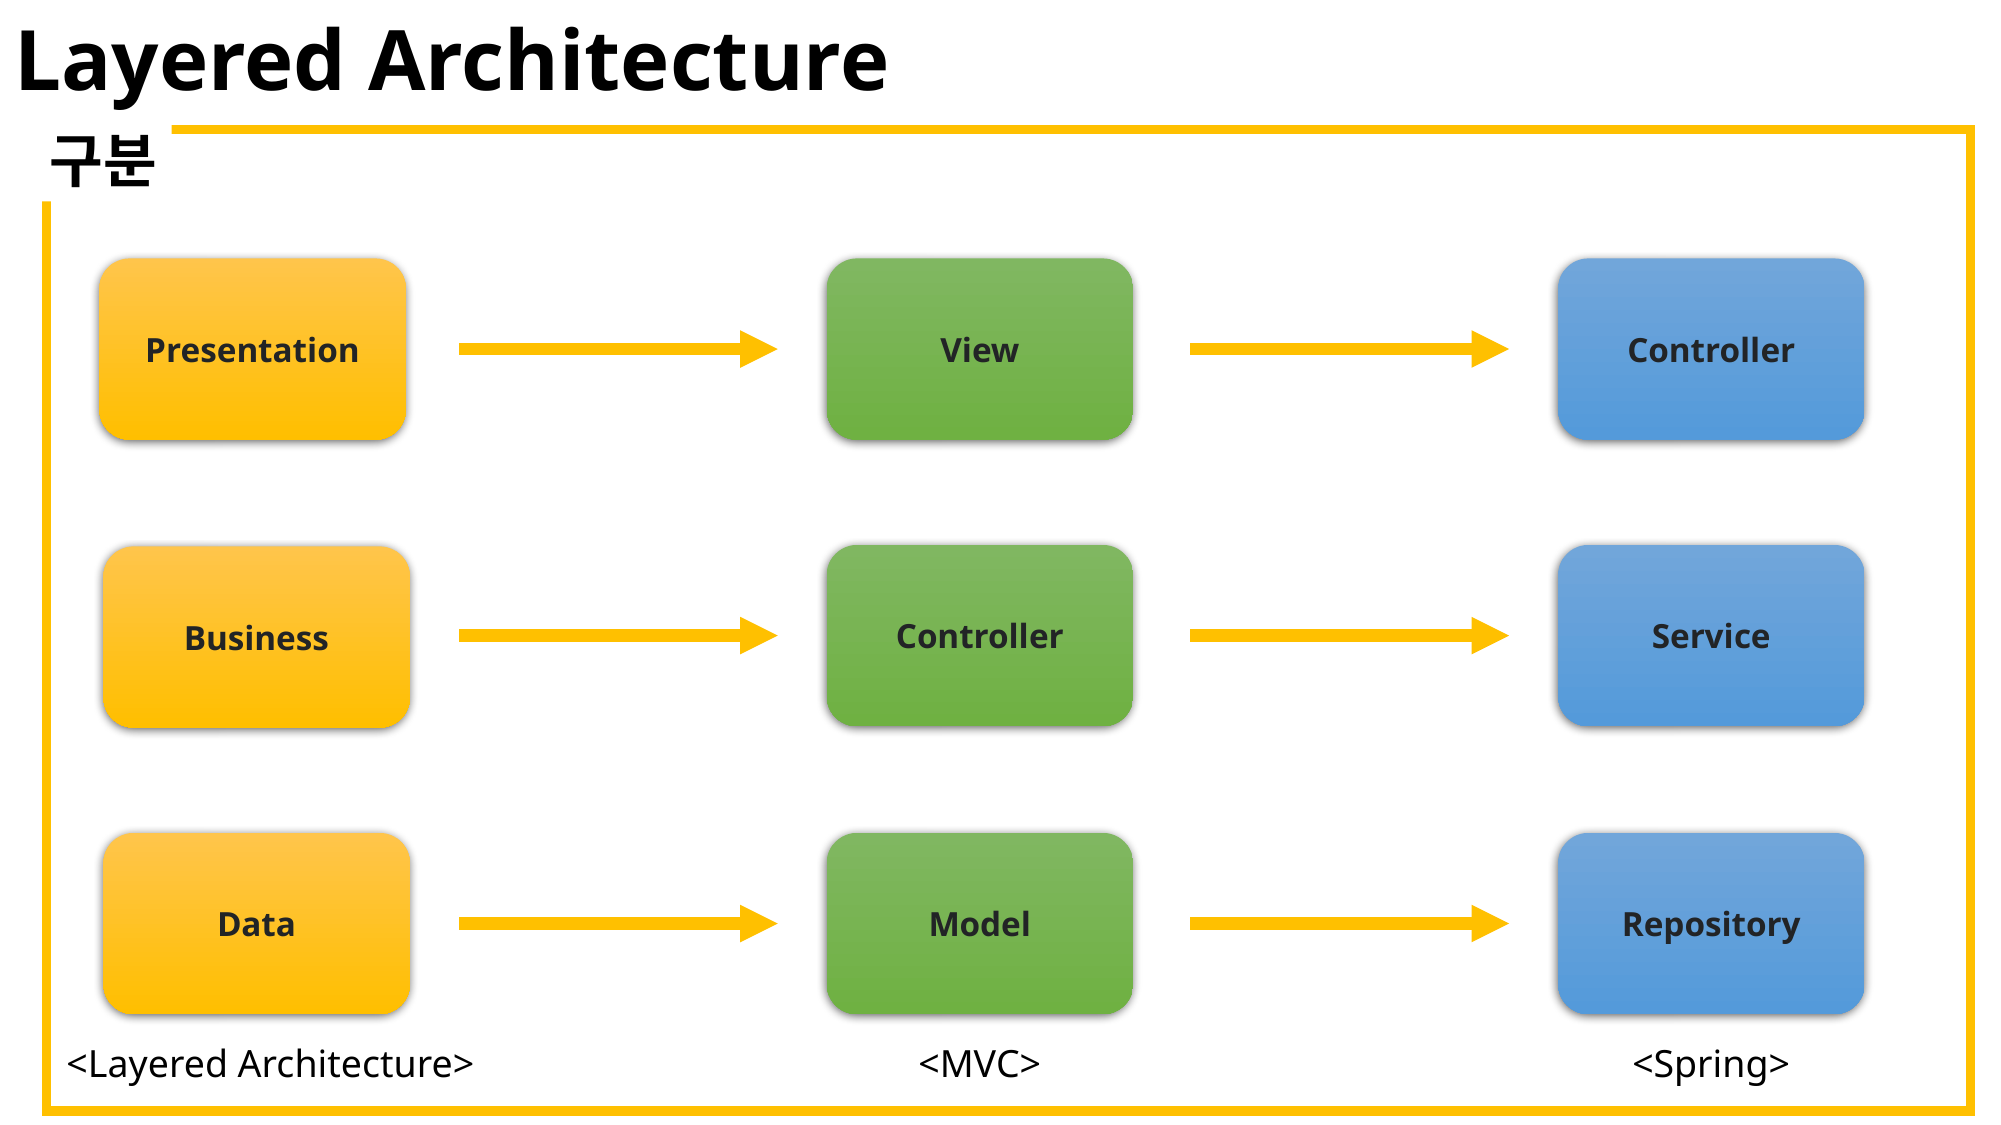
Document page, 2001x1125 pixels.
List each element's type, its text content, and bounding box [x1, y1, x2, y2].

text_box <Spring> [1617, 1032, 1806, 1093]
text_box 구분 [35, 116, 172, 202]
text_box Data [103, 832, 410, 1015]
text_box Service [1558, 544, 1865, 727]
text_box Layered Architecture [0, 0, 1091, 115]
text_box [45, 128, 1972, 1112]
text_box Presentation [99, 258, 406, 440]
text_box Business [103, 546, 410, 728]
text_box Controller [826, 544, 1134, 727]
text_box <MVC> [903, 1032, 1057, 1093]
text_box View [826, 258, 1134, 440]
text_box Model [826, 832, 1134, 1015]
text_box <Layered Architecture> [51, 1032, 490, 1093]
text_box Controller [1558, 258, 1865, 440]
text_box Repository [1558, 832, 1865, 1015]
